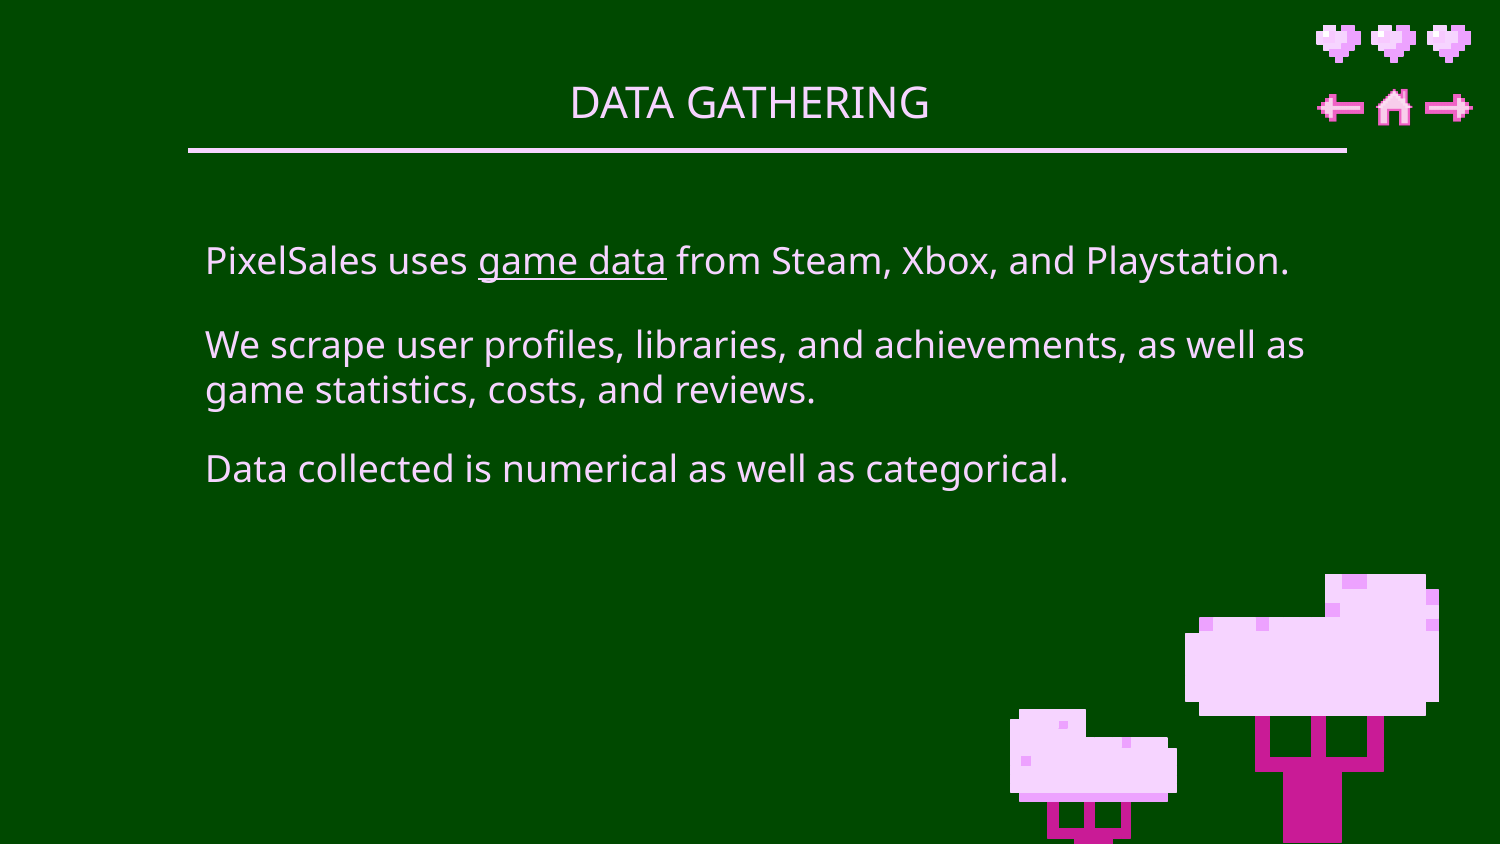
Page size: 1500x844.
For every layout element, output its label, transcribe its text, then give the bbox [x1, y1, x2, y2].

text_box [1371, 25, 1416, 63]
picture [1425, 92, 1473, 122]
picture [1316, 92, 1364, 122]
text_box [1316, 25, 1361, 63]
picture [1374, 88, 1413, 127]
list PixelSales uses game data from Steam, Xbox, and Playstation. We scrape user profiles, libraries, and achievements, as well as game statistics, costs, and reviews. Data collected is numerical as well as categorical. [190, 221, 1328, 651]
title DATA GATHERING [51, 48, 1449, 142]
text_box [1427, 25, 1471, 63]
